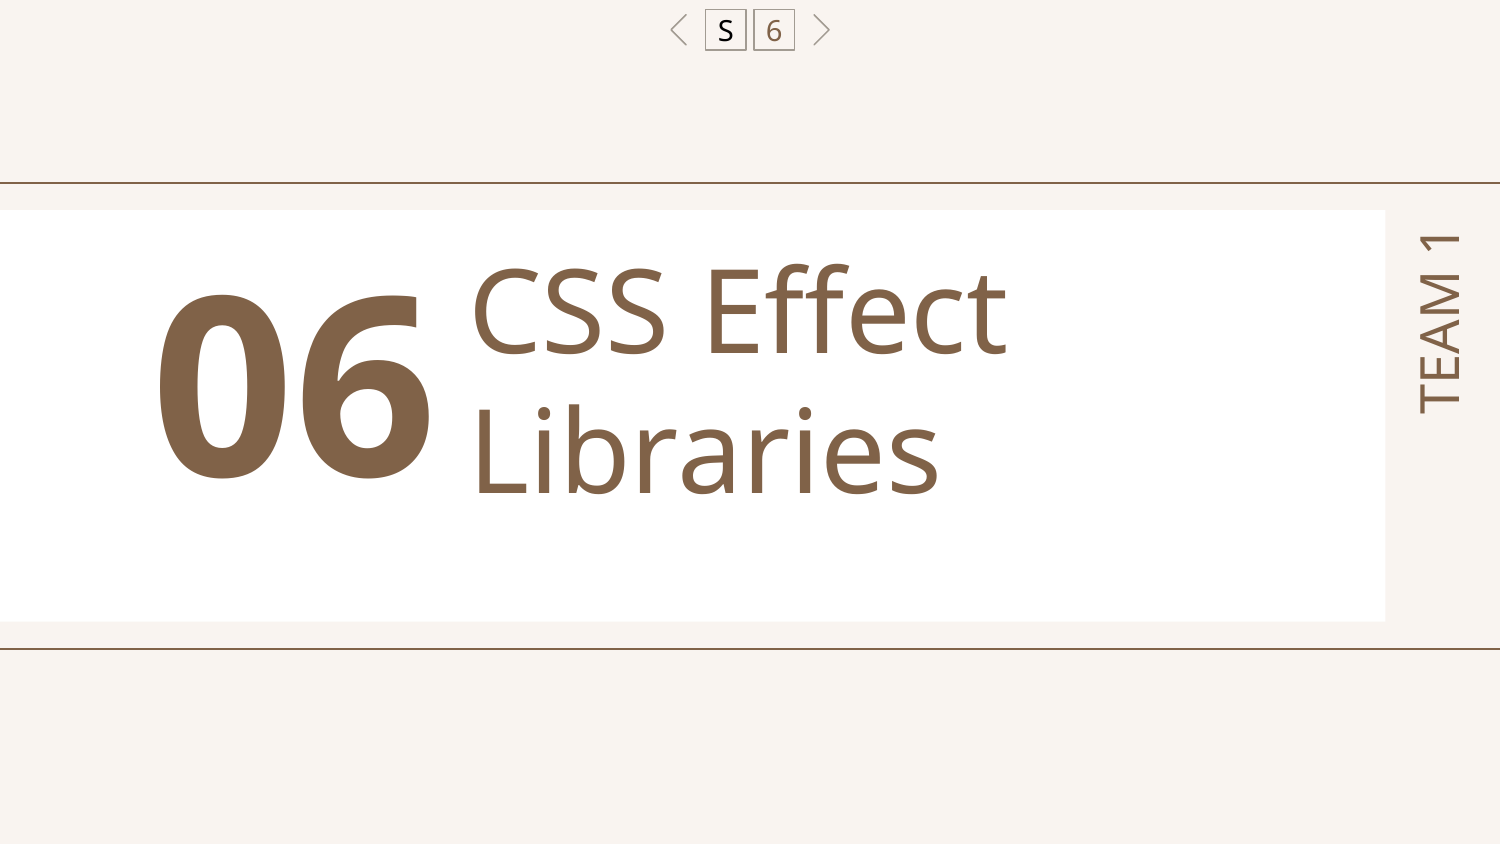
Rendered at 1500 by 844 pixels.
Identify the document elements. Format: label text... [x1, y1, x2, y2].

title 06 [116, 261, 472, 492]
title CSS Effect Libraries [472, 261, 1282, 492]
text_box 6 [753, 9, 795, 50]
text_box TEAM 1 [1382, 210, 1493, 484]
text_box S [705, 9, 746, 50]
